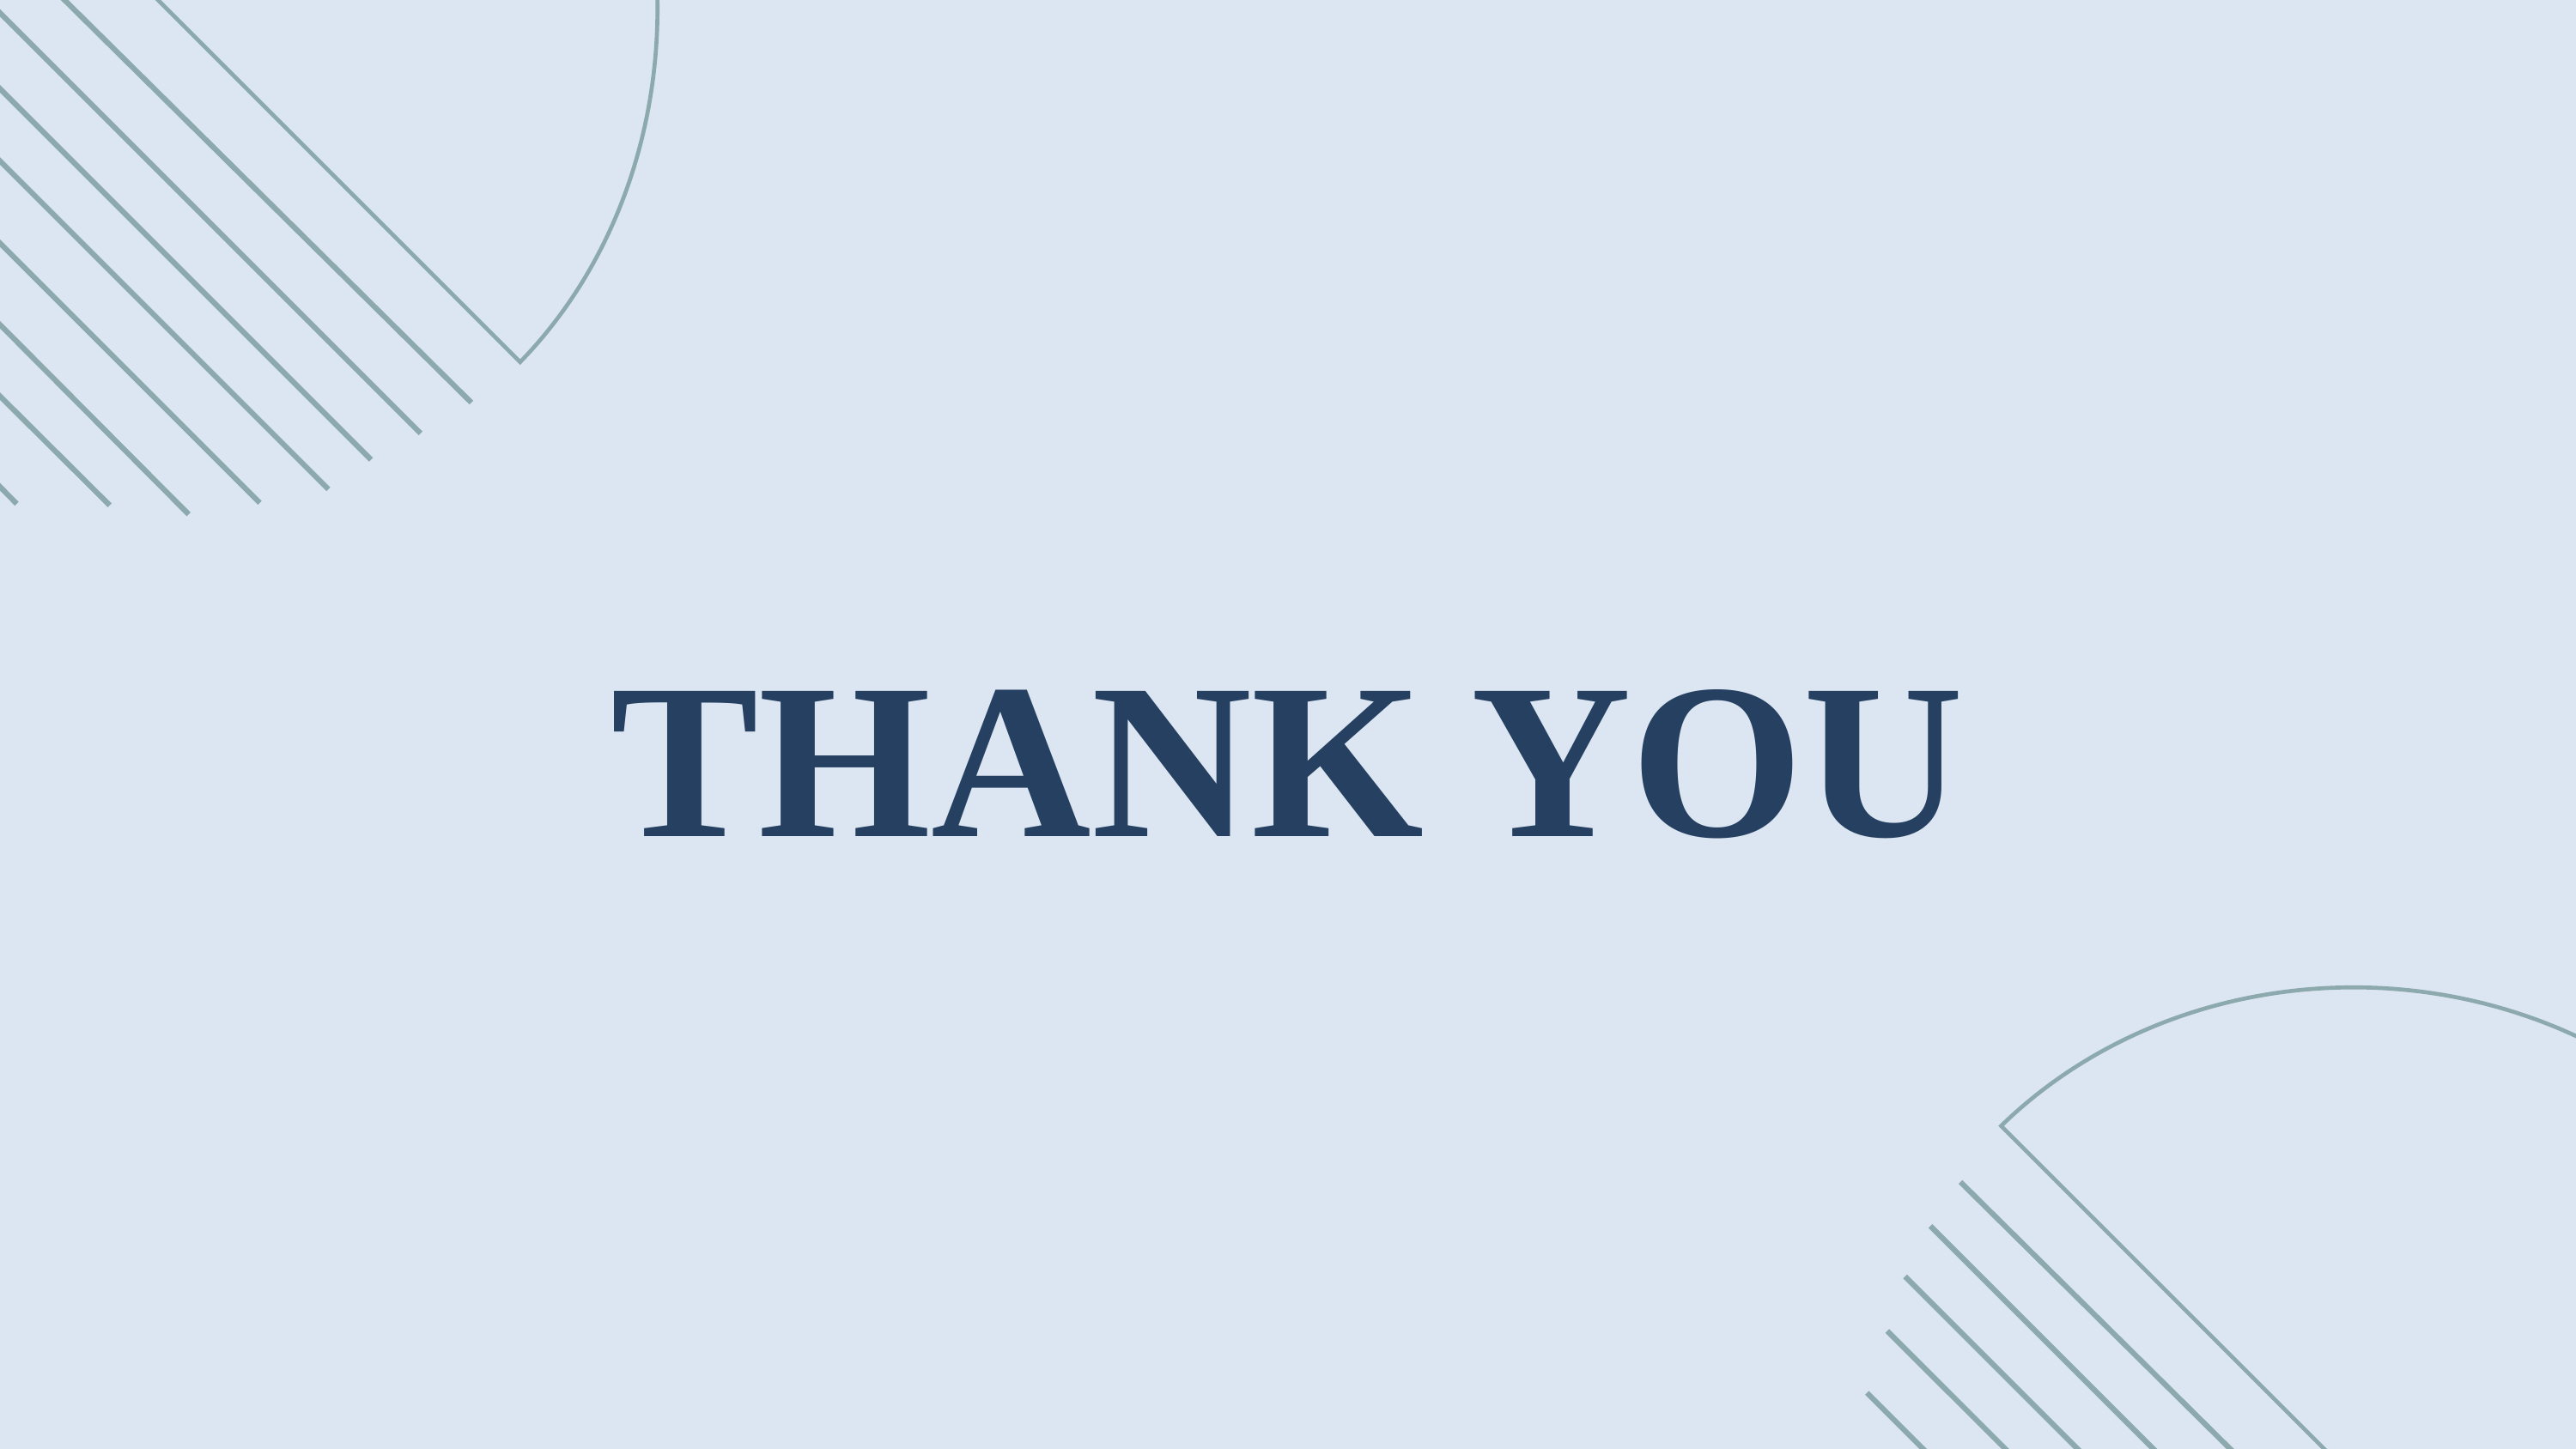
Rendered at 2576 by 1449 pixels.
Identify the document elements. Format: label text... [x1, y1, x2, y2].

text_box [0, 0, 876, 517]
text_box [1848, 770, 2576, 1449]
text_box THANK YOU [539, 658, 2036, 882]
